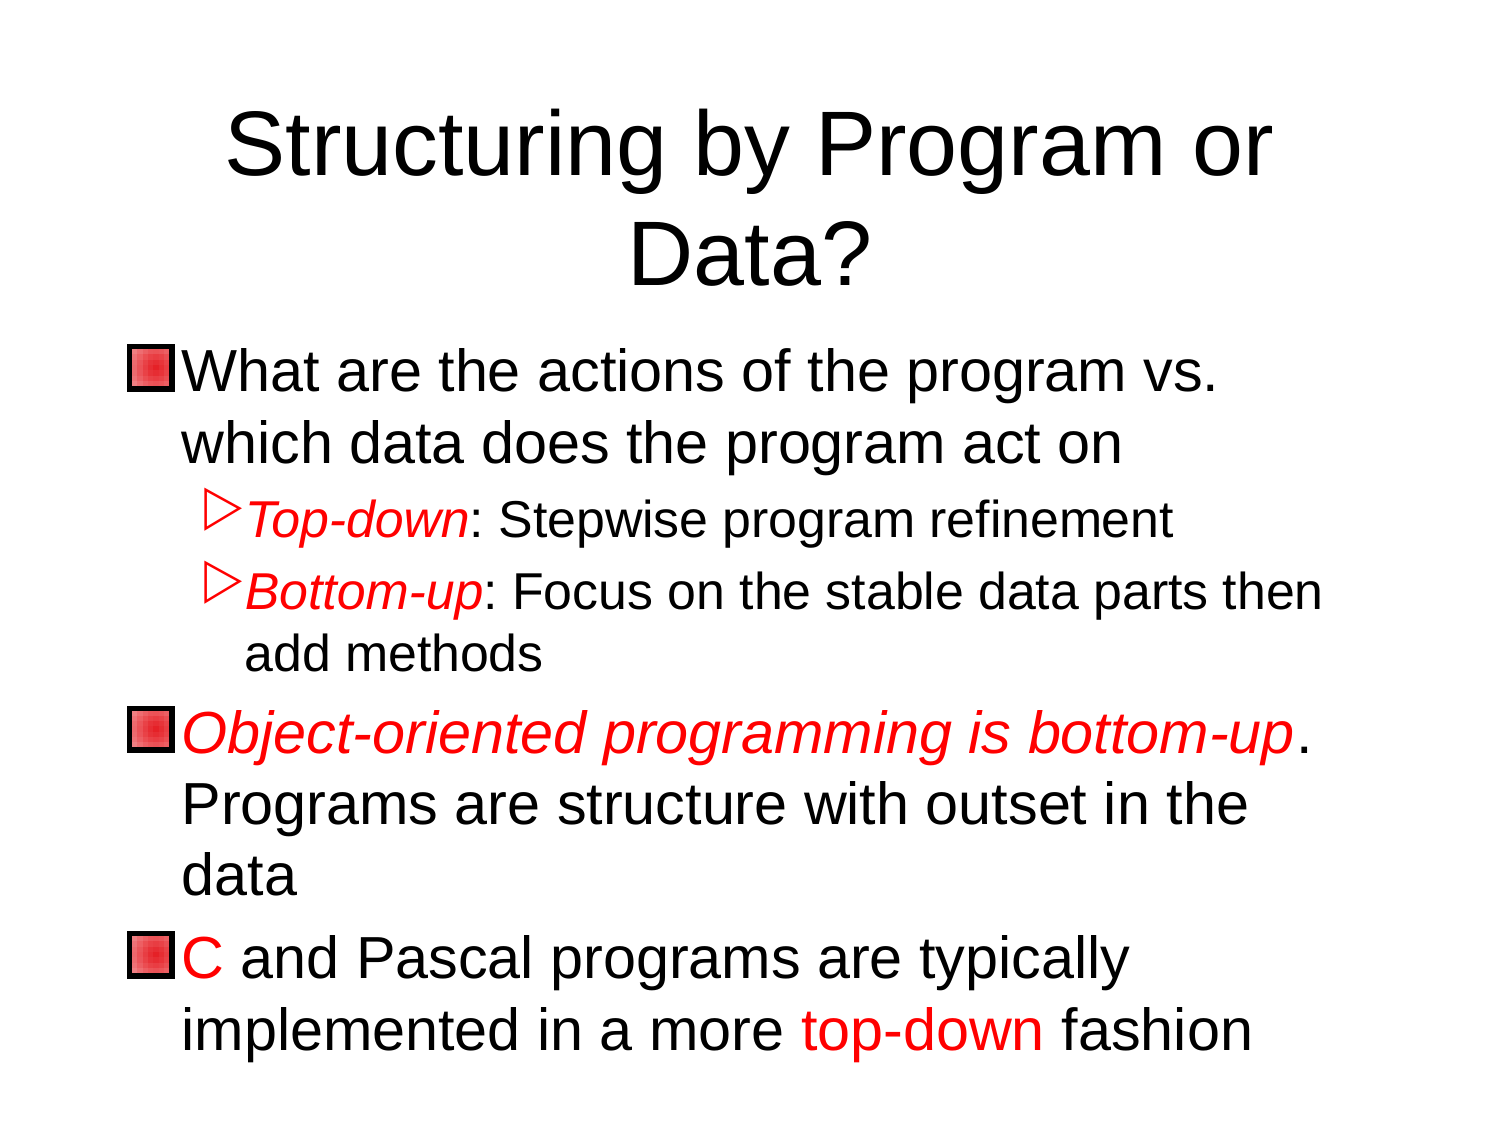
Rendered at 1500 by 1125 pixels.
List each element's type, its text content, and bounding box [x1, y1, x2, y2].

picture [127, 706, 175, 753]
title Structuring by Program or Data? [112, 99, 1388, 288]
list What are the actions of the program vs. which data does the program act on Top-down: Stepwise program refinement Bottom-up: Focus on the stable data parts then add methods Object-oriented programming is bottom-up. Programs are structure with outset in the data C and Pascal programs are typically implemented in a more top-down fashion [112, 324, 1388, 1075]
picture [127, 344, 175, 392]
picture [127, 931, 175, 979]
